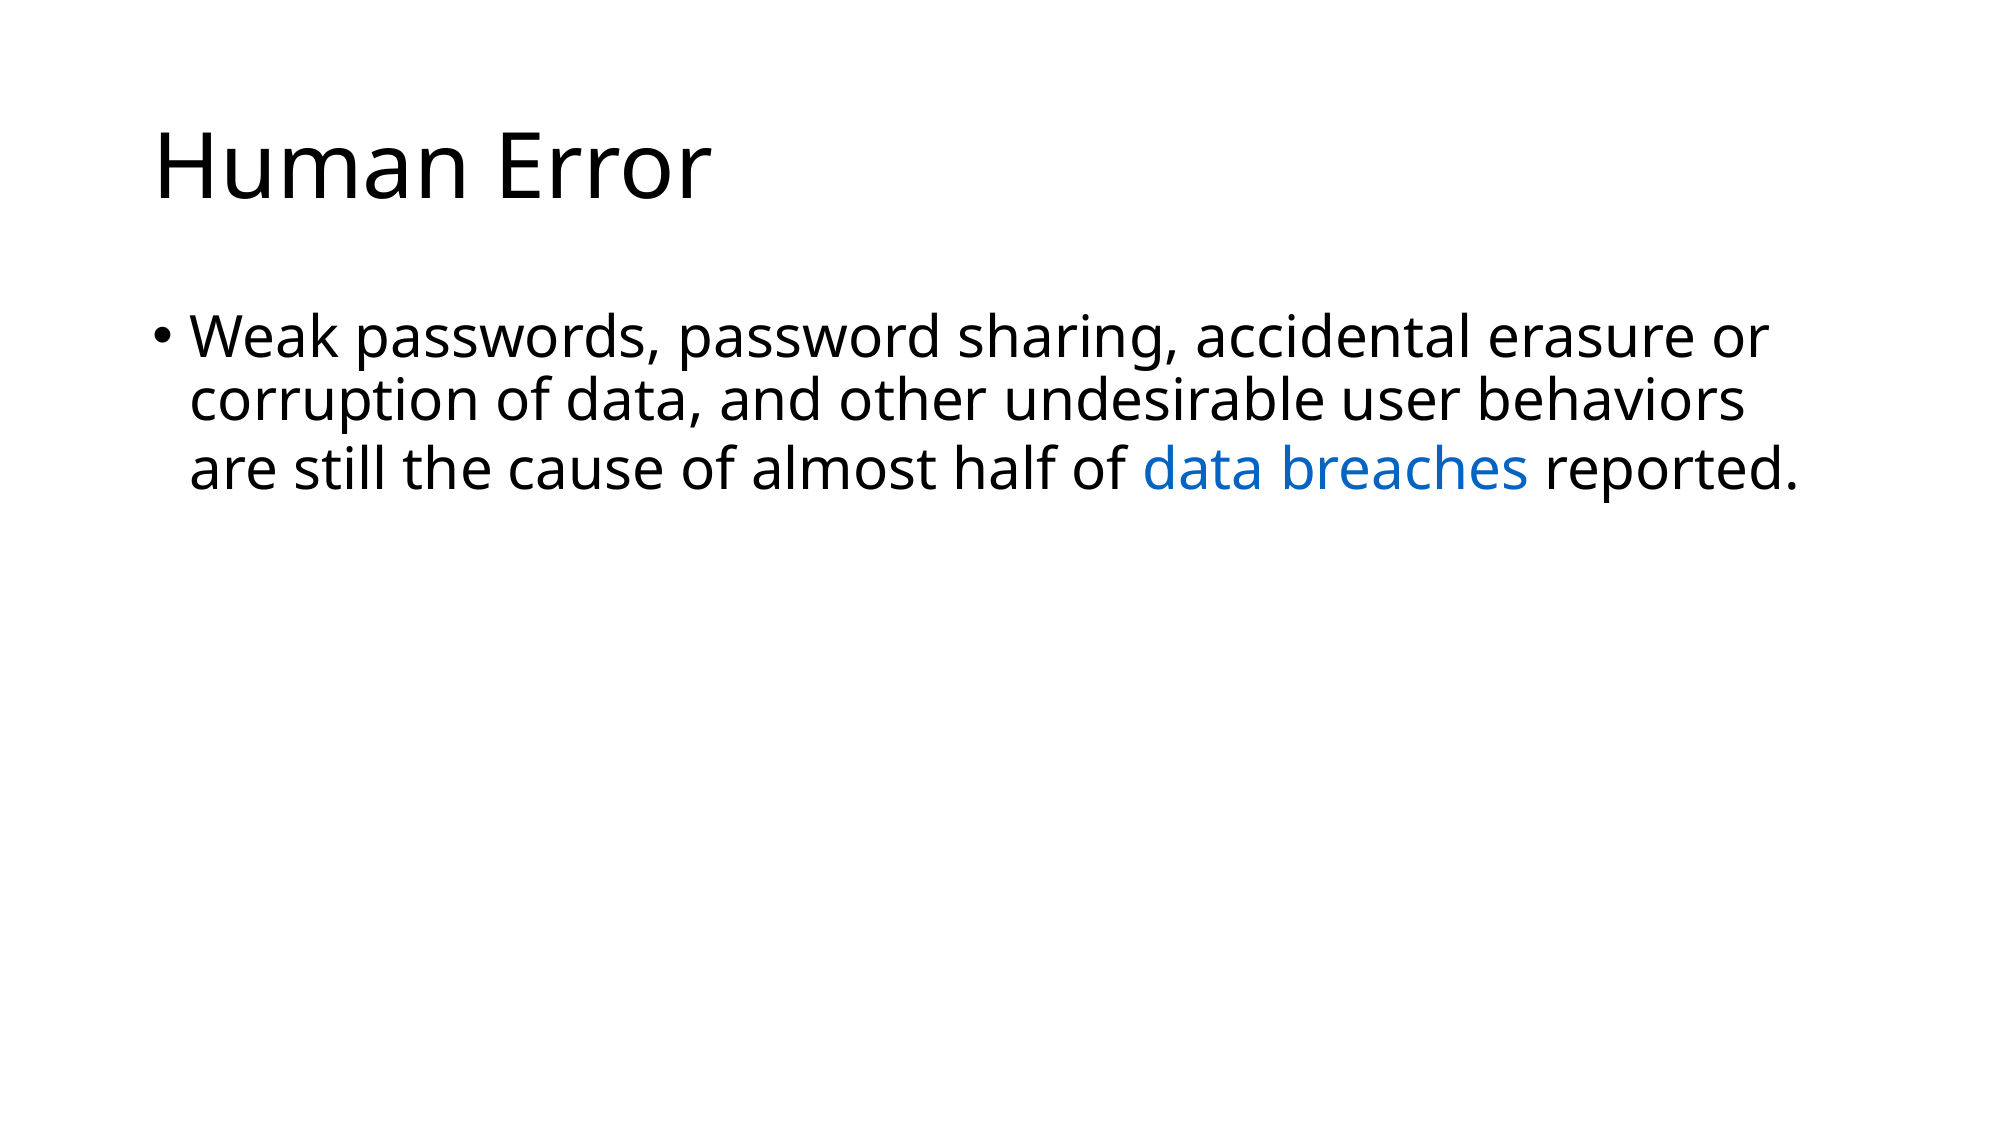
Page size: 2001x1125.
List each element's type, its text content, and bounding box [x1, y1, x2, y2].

title Human Error [137, 59, 1863, 278]
list Weak passwords, password sharing, accidental erasure or corruption of data, and other undesirable user behaviors are still the cause of almost half of data breaches reported. [137, 299, 1863, 1014]
